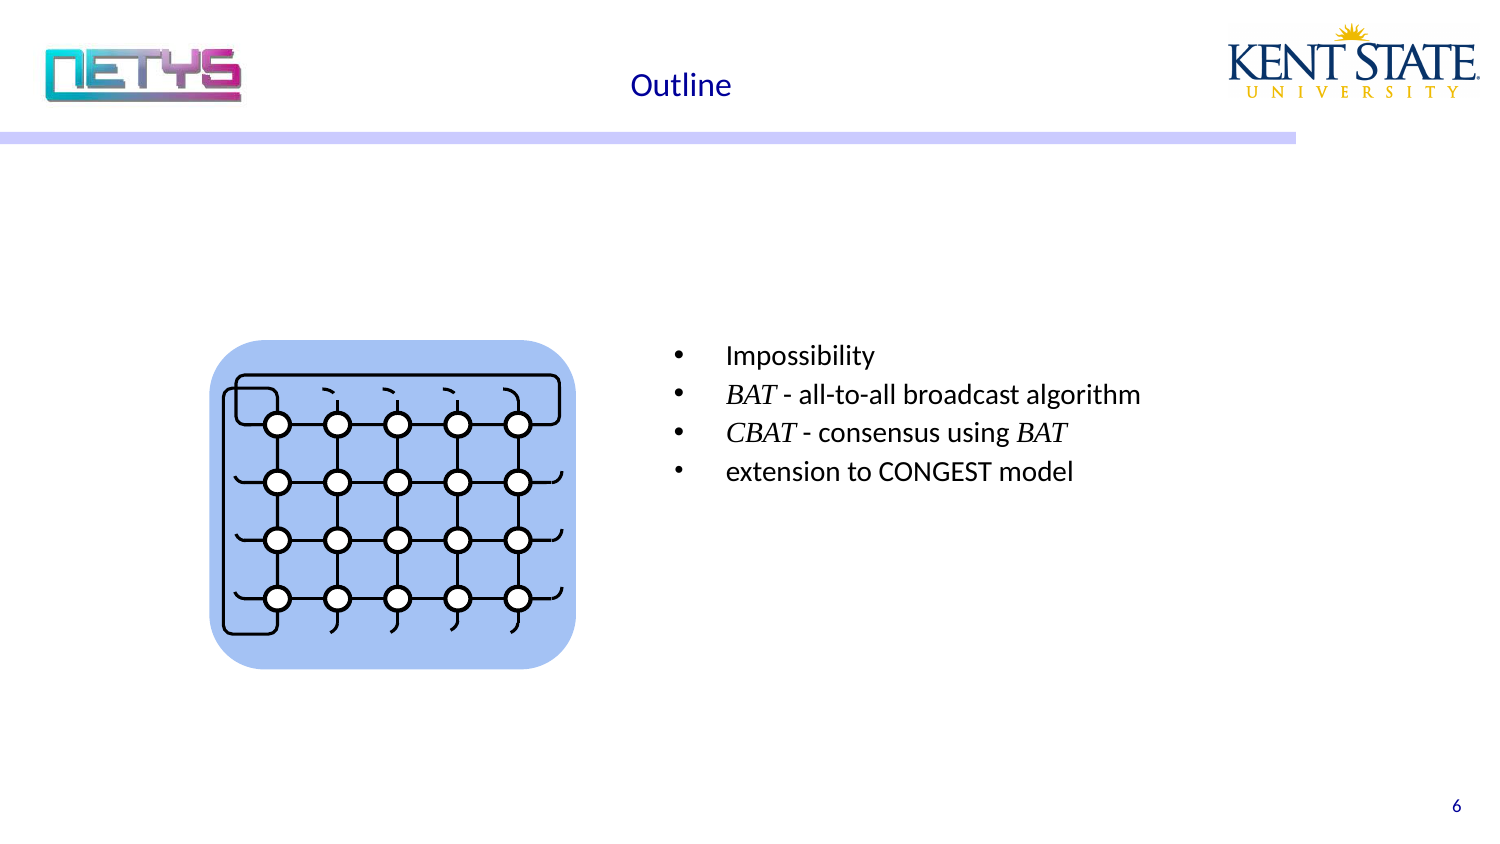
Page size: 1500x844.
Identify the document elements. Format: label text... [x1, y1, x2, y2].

picture [1228, 23, 1480, 98]
slide_number ‹#› [1135, 782, 1473, 827]
list Impossibility BAT - all-to-all broadcast algorithm CBAT - consensus using BAT extension to CONGEST model [560, 290, 1288, 657]
picture [33, 30, 248, 110]
title Outline [75, 51, 1288, 111]
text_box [209, 339, 577, 670]
